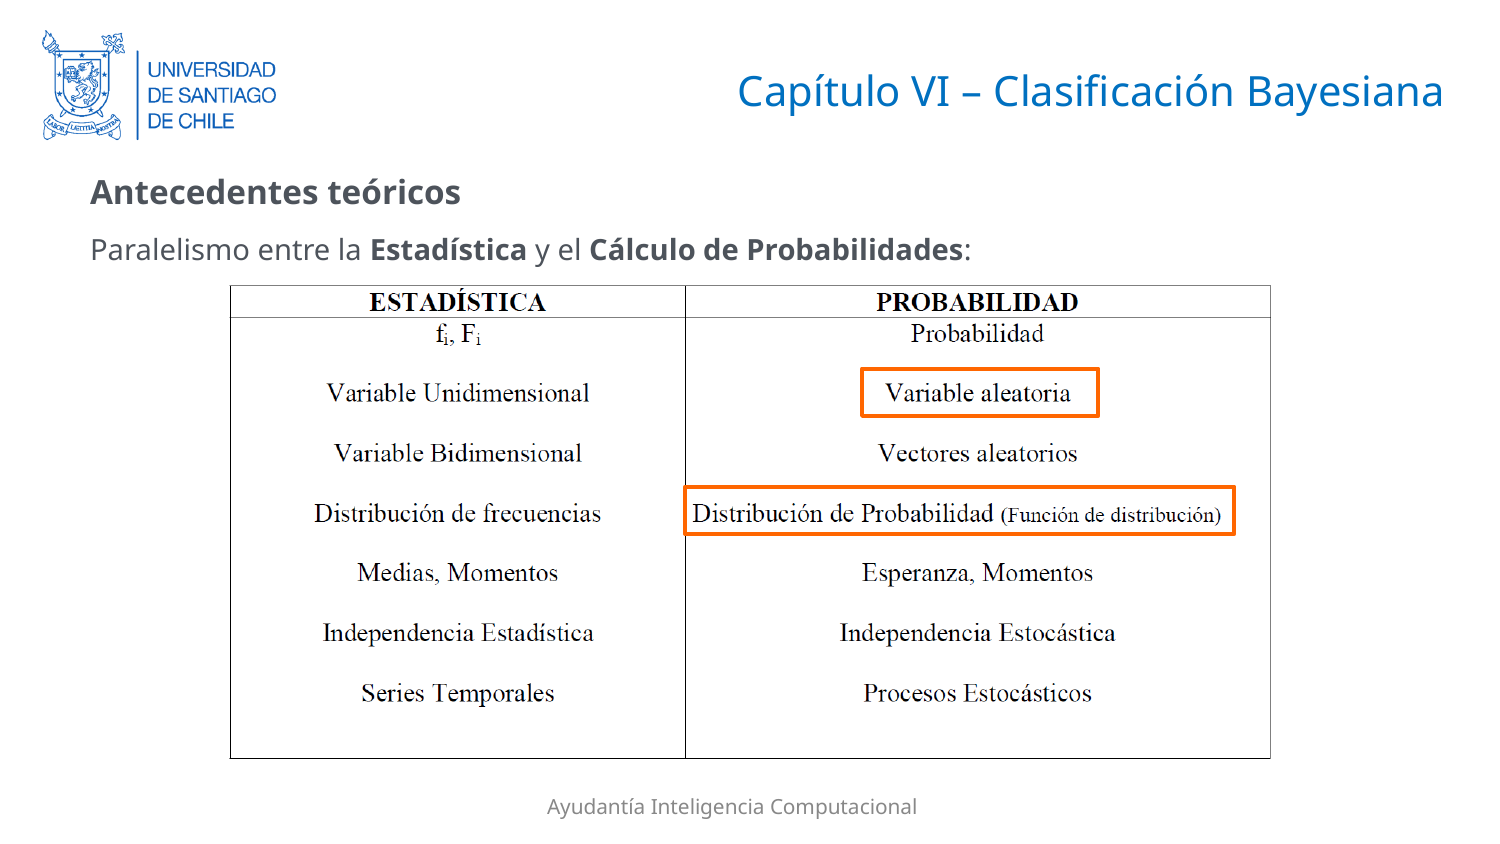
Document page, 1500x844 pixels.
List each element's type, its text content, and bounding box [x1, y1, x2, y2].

picture [29, 20, 289, 151]
picture [224, 279, 1276, 765]
title Capítulo VI – Clasificación Bayesiana [312, 43, 1461, 137]
footer Ayudantía Inteligencia Computacional [307, 776, 1158, 836]
list Antecedentes teóricos Paralelismo entre la Estadística y el Cálculo de Probabilidades: [75, 156, 1425, 713]
